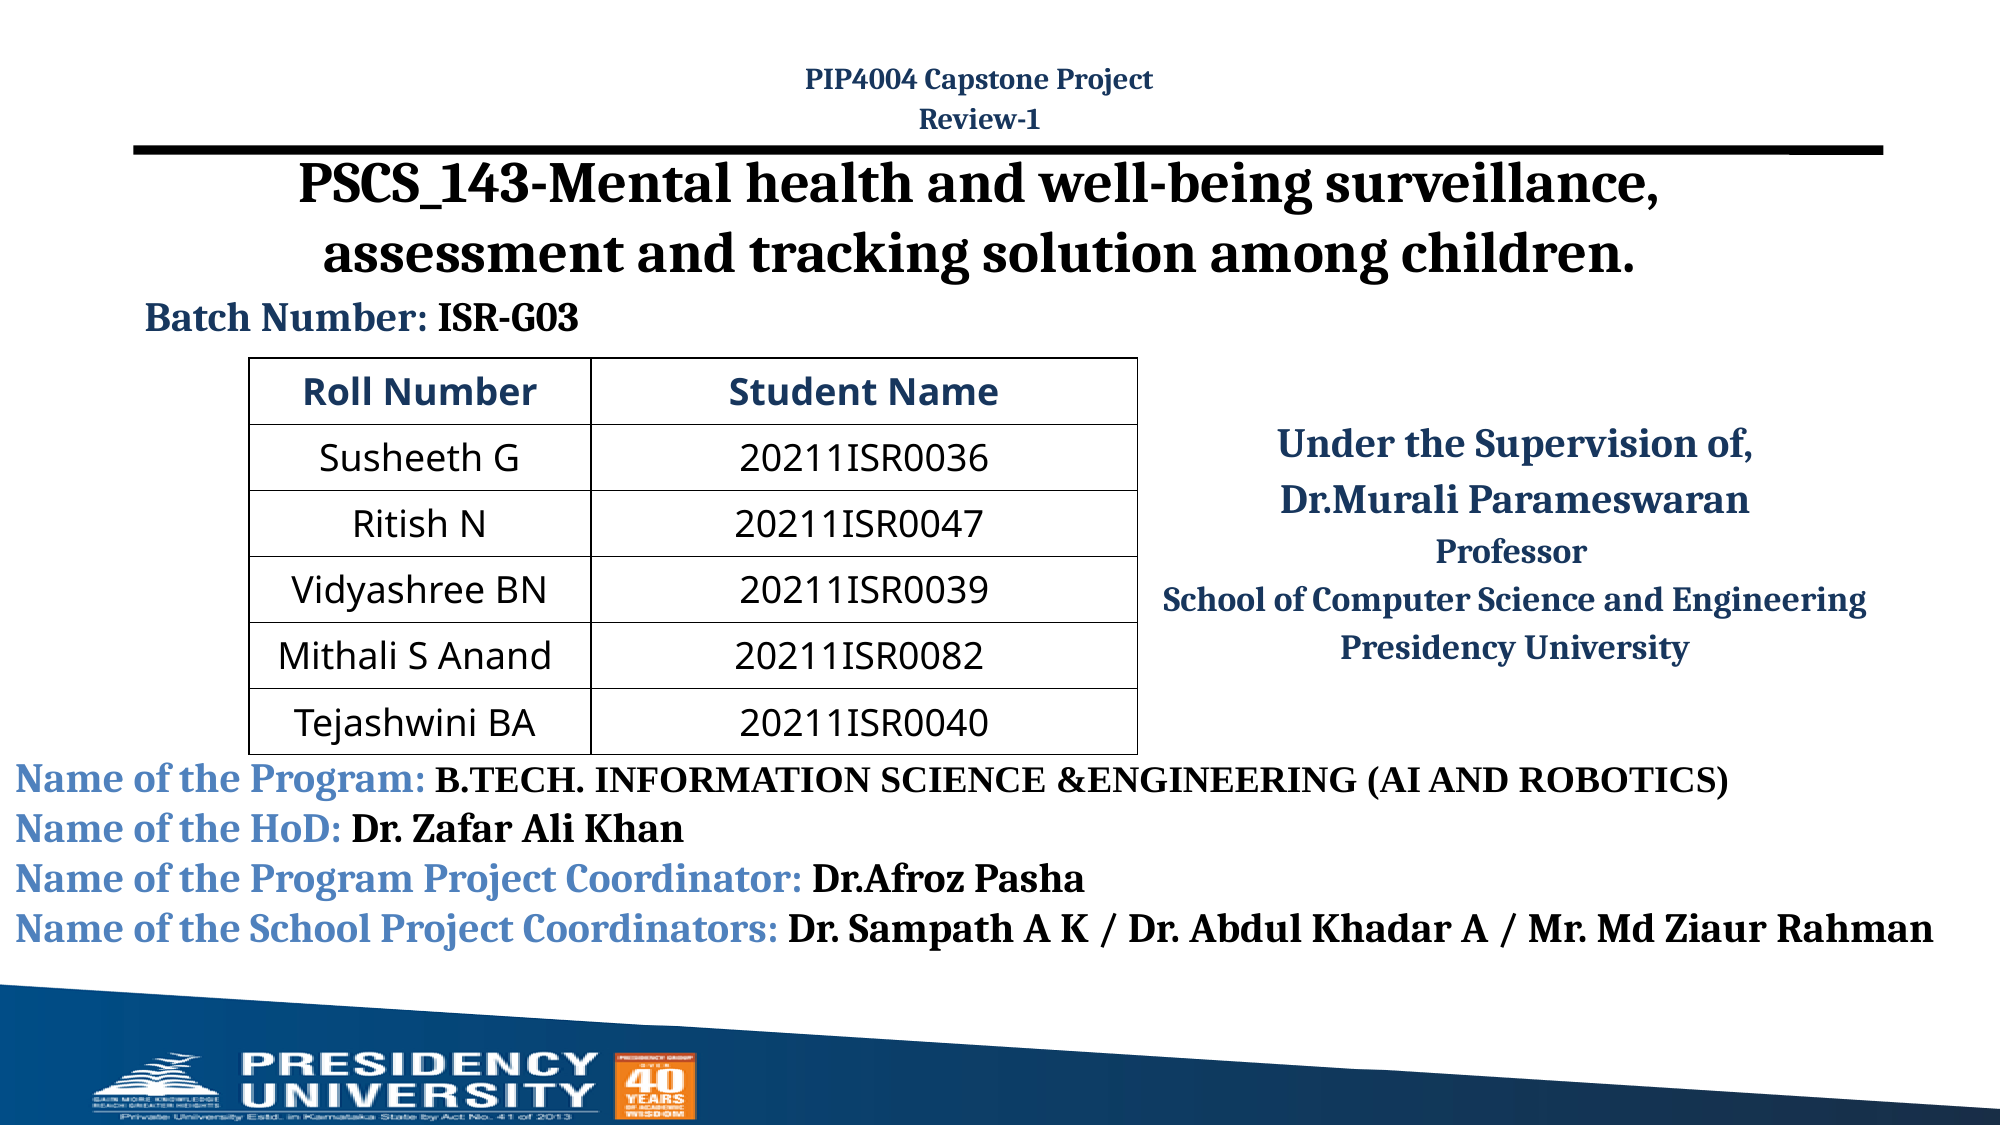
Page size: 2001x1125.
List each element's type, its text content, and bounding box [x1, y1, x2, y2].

table_cell 20211ISR0039 [592, 557, 1062, 622]
subtitle Batch Number: ISR-G03 [129, 282, 781, 373]
table_cell Ritish N [250, 491, 590, 556]
table_cell Vidyashree BN [250, 557, 590, 622]
text_box Name of the Program: B.TECH. INFORMATION SCIENCE &ENGINEERING (AI AND ROBOTICS) Name of the HoD: Dr. Zafar Ali Khan Name of the Program Project Coordinator: Dr.Afroz Pasha Name of the School Project Coordinators: Dr. Sampath A K / Dr. Abdul Khadar A / Mr. Md Ziaur Rahman [0, 743, 2000, 1000]
table_cell Susheeth G [250, 425, 590, 490]
table_cell Tejashwini BA [250, 689, 590, 743]
table_header Roll Number [250, 359, 590, 424]
table_cell 20211ISR0082 [592, 623, 1062, 688]
text_box PIP4004 Capstone Project Review-1 [653, 54, 1306, 146]
table_cell 20211ISR0047 [592, 491, 1062, 556]
table_cell Mithali S Anand [250, 623, 590, 688]
table_cell 20211ISR0040 [592, 689, 1062, 743]
table_cell 20211ISR0036 [592, 425, 1062, 490]
picture [0, 1000, 2000, 1125]
title PSCS_143-Mental health and well-being surveillance, assessment and tracking solution among children. [129, 134, 1830, 293]
table_header Student Name [592, 359, 1137, 424]
text_box Under the Supervision of, Dr.Murali Parameswaran Professor School of Computer Science and Engineering Presidency University [1062, 412, 1968, 743]
